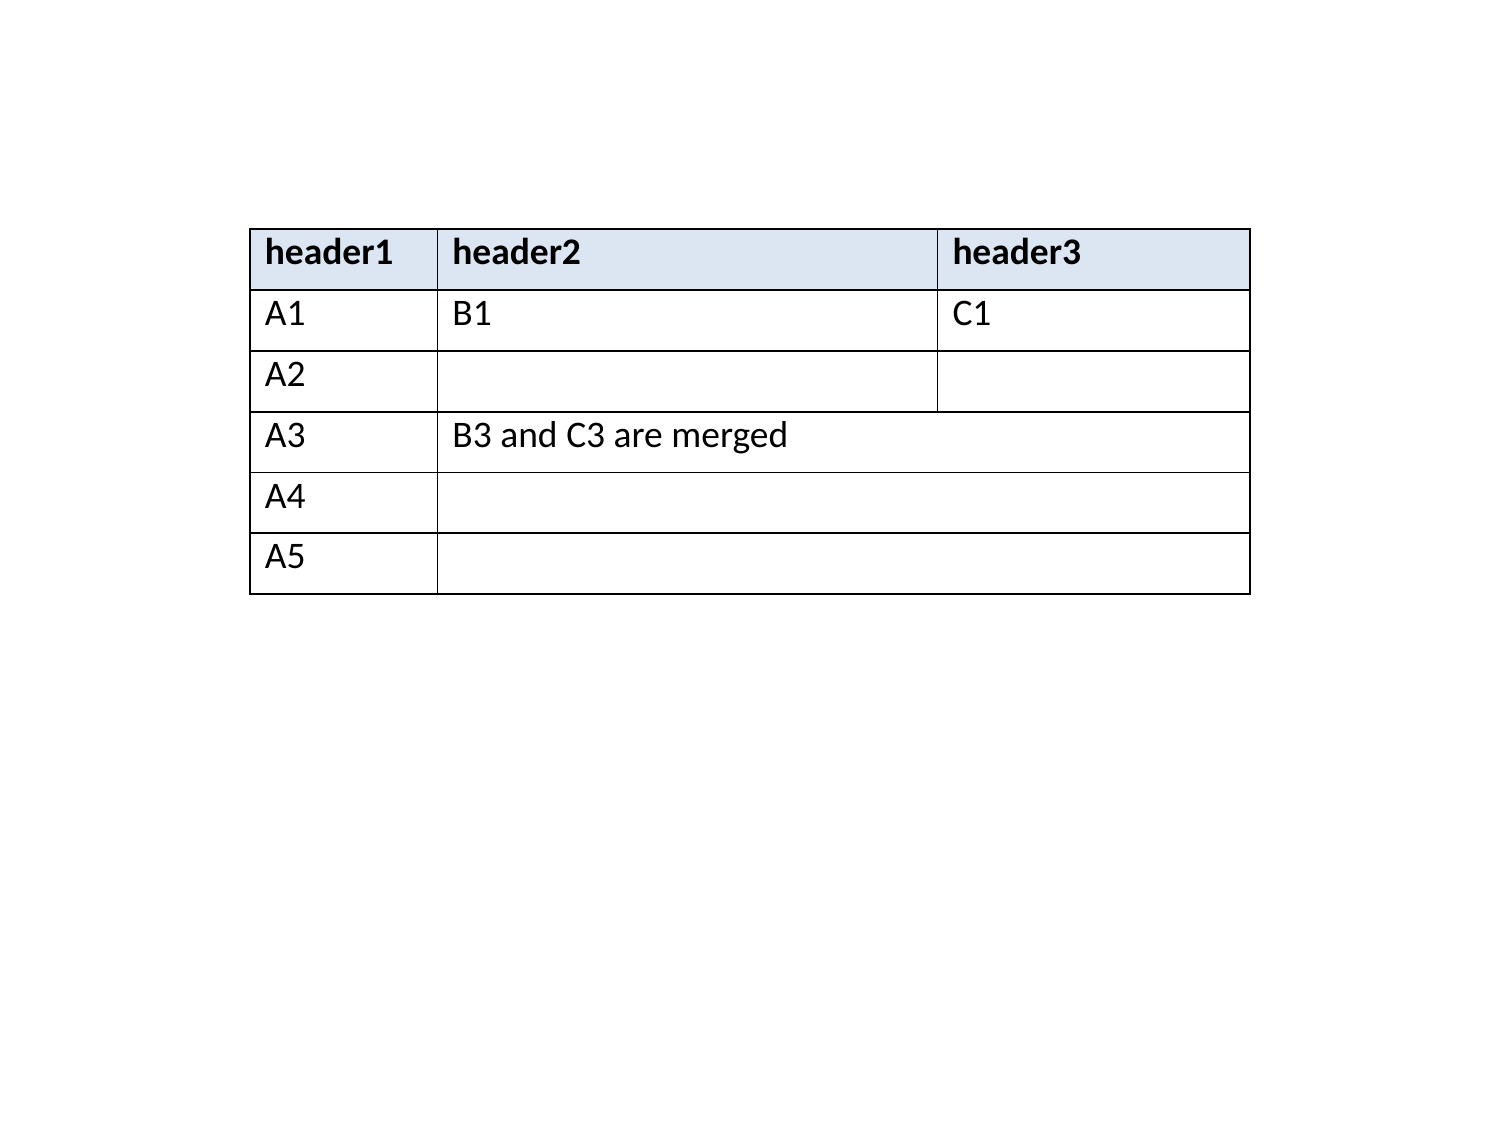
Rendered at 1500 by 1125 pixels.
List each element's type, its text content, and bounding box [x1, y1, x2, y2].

table_cell A5 [251, 534, 437, 593]
table_cell [938, 352, 1249, 411]
table_cell A1 [251, 291, 437, 350]
table_cell B1 [438, 291, 937, 350]
table_header header3 [938, 230, 1249, 289]
table_header header2 [438, 230, 937, 289]
table_cell [438, 534, 1249, 593]
table_cell A4 [251, 473, 437, 532]
table_cell C1 [938, 291, 1249, 350]
table_cell A2 [251, 352, 437, 411]
table_cell [438, 473, 1249, 532]
table_header header1 [251, 230, 437, 289]
table_cell A3 [251, 413, 437, 472]
table_cell [438, 352, 937, 411]
table_cell B3 and C3 are merged [438, 413, 1249, 472]
